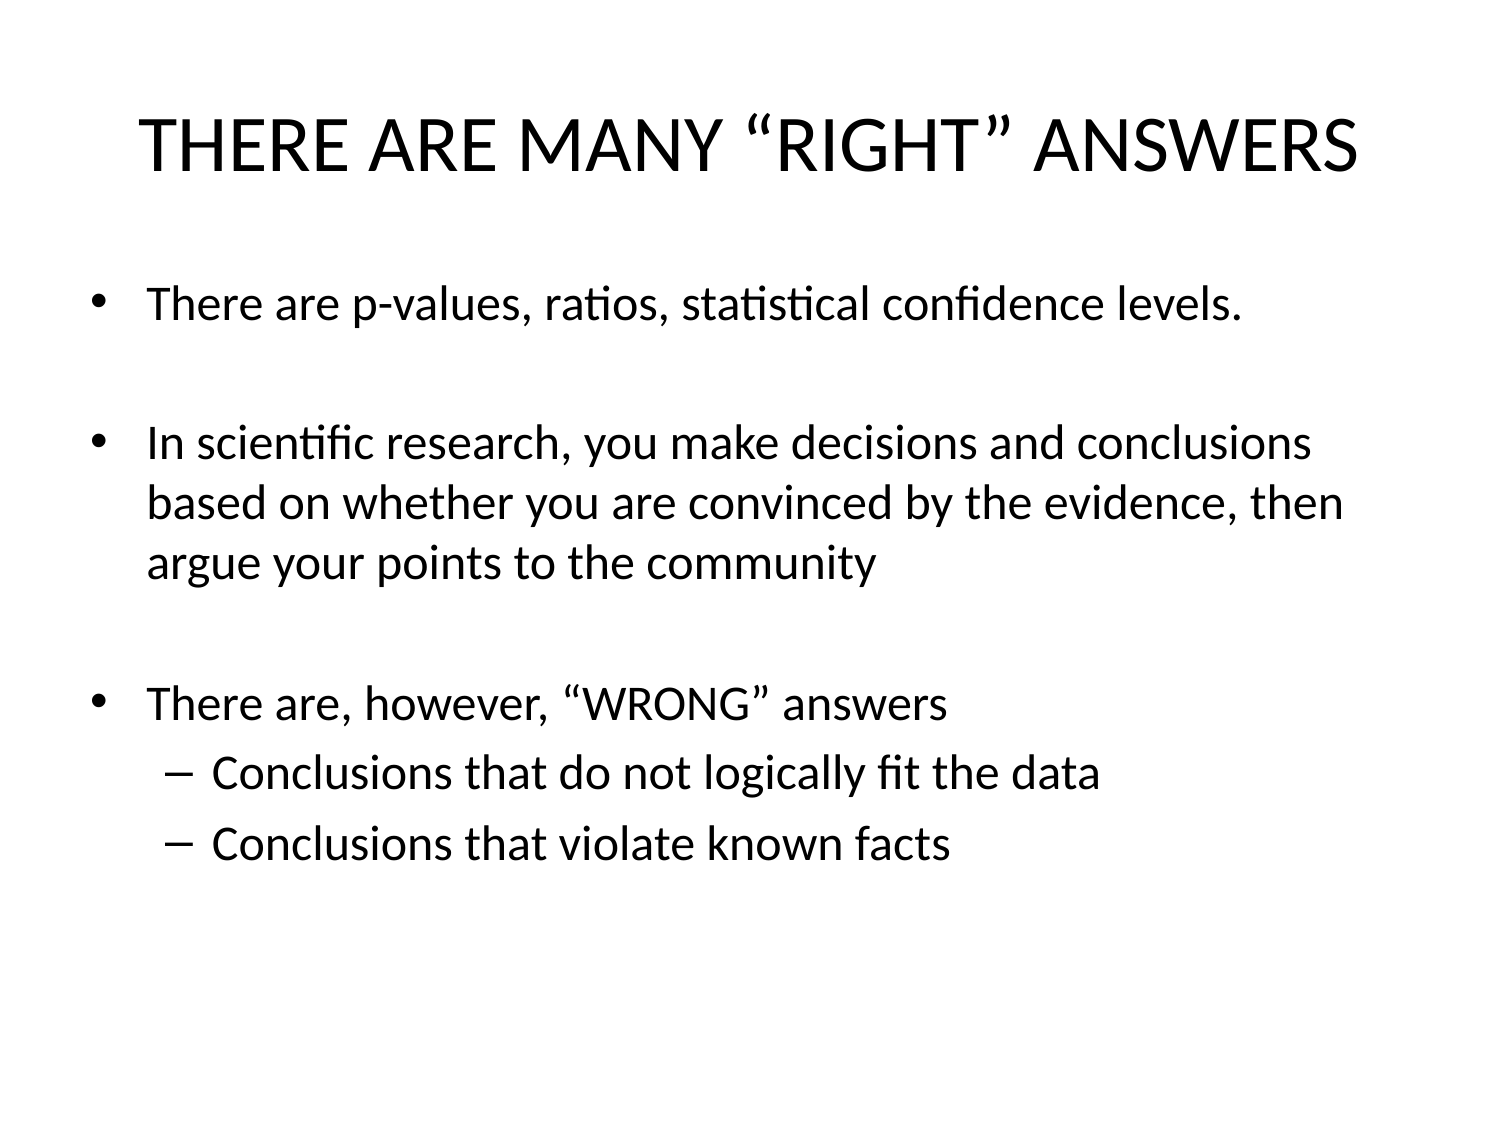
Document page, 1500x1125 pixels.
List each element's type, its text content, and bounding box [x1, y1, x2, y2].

list There are p-values, ratios, statistical confidence levels. In scientific research, you make decisions and conclusions based on whether you are convinced by the evidence, then argue your points to the community There are, however, “WRONG” answers Conclusions that do not logically fit the data Conclusions that violate known facts [75, 262, 1425, 1005]
title THERE ARE MANY “RIGHT” ANSWERS [75, 45, 1425, 233]
